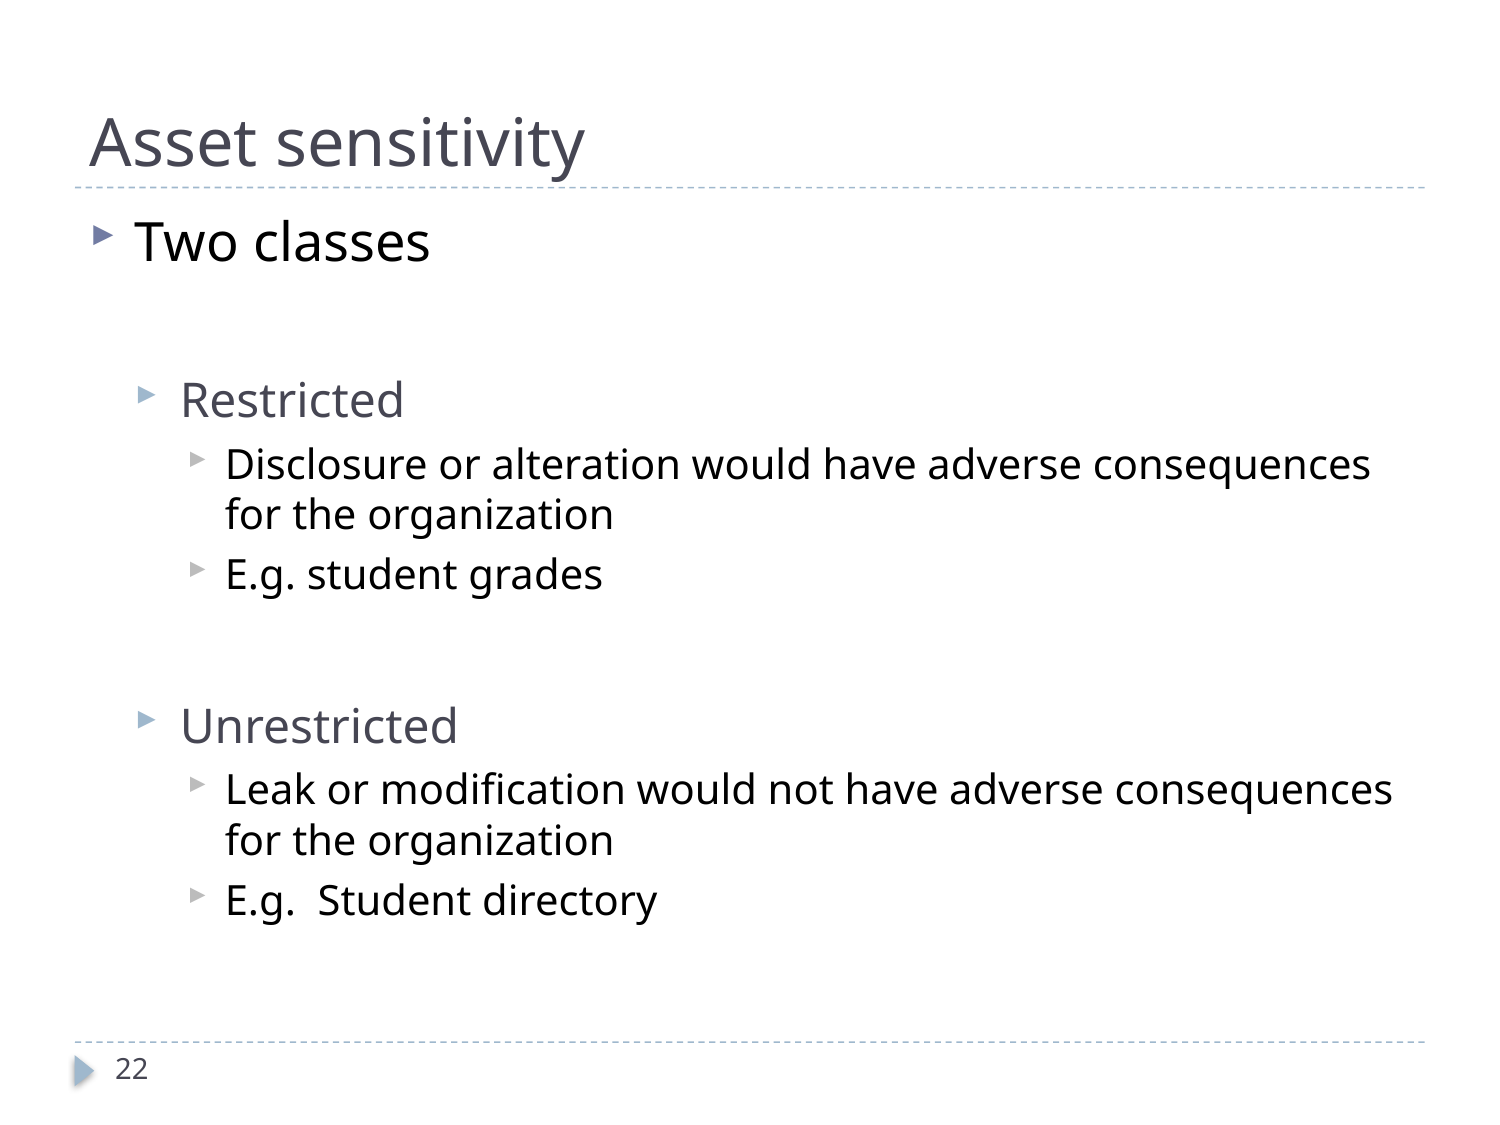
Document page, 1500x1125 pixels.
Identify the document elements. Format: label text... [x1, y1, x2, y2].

slide_number 22 [100, 1042, 426, 1103]
list Two classes Restricted Disclosure or alteration would have adverse consequences for the organization E.g. student grades Unrestricted Leak or modification would not have adverse consequences for the organization E.g. Student directory [75, 200, 1425, 1010]
title Asset sensitivity [75, 24, 1425, 188]
